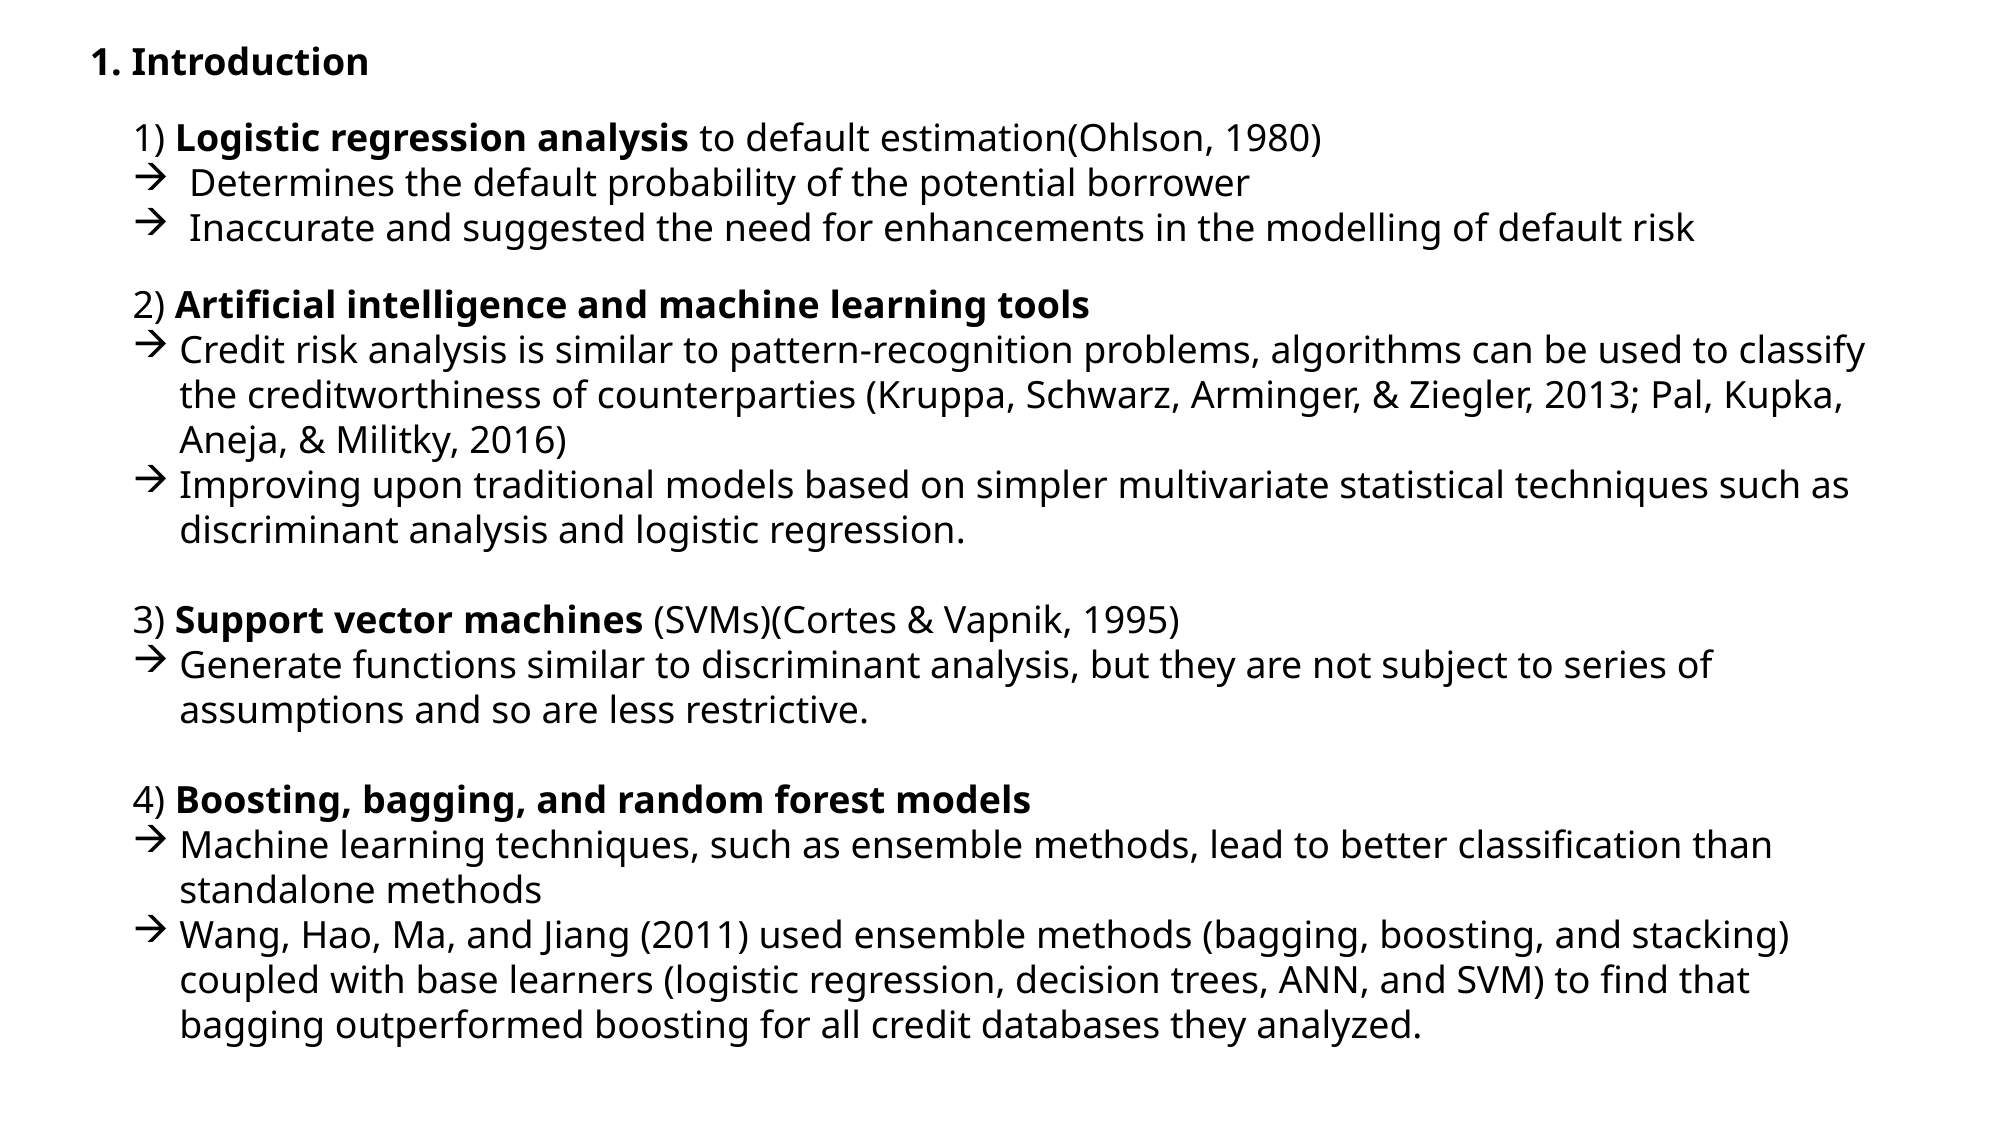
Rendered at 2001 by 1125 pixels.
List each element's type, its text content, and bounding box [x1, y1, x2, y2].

text_box 1. Introduction [75, 30, 1259, 90]
text_box 2) Artificial intelligence and machine learning tools Credit risk analysis is similar to pattern-recognition problems, algorithms can be used to classify the creditworthiness of counterparties (Kruppa, Schwarz, Arminger, & Ziegler, 2013; Pal, Kupka, Aneja, & Militky, 2016) Improving upon traditional models based on simpler multivariate statistical techniques such as discriminant analysis and logistic regression. 3) Support vector machines (SVMs)(Cortes & Vapnik, 1995) Generate functions similar to discriminant analysis, but they are not subject to series of assumptions and so are less restrictive. 4) Boosting, bagging, and random forest models Machine learning techniques, such as ensemble methods, lead to better classification than standalone methods Wang, Hao, Ma, and Jiang (2011) used ensemble methods (bagging, boosting, and stacking) coupled with base learners (logistic regression, decision trees, ANN, and SVM) to find that bagging outperformed boosting for all credit databases they analyzed. [117, 273, 1921, 1054]
text_box 1) Logistic regression analysis to default estimation(Ohlson, 1980) Determines the default probability of the potential borrower Inaccurate and suggested the need for enhancements in the modelling of default risk [117, 106, 1921, 257]
